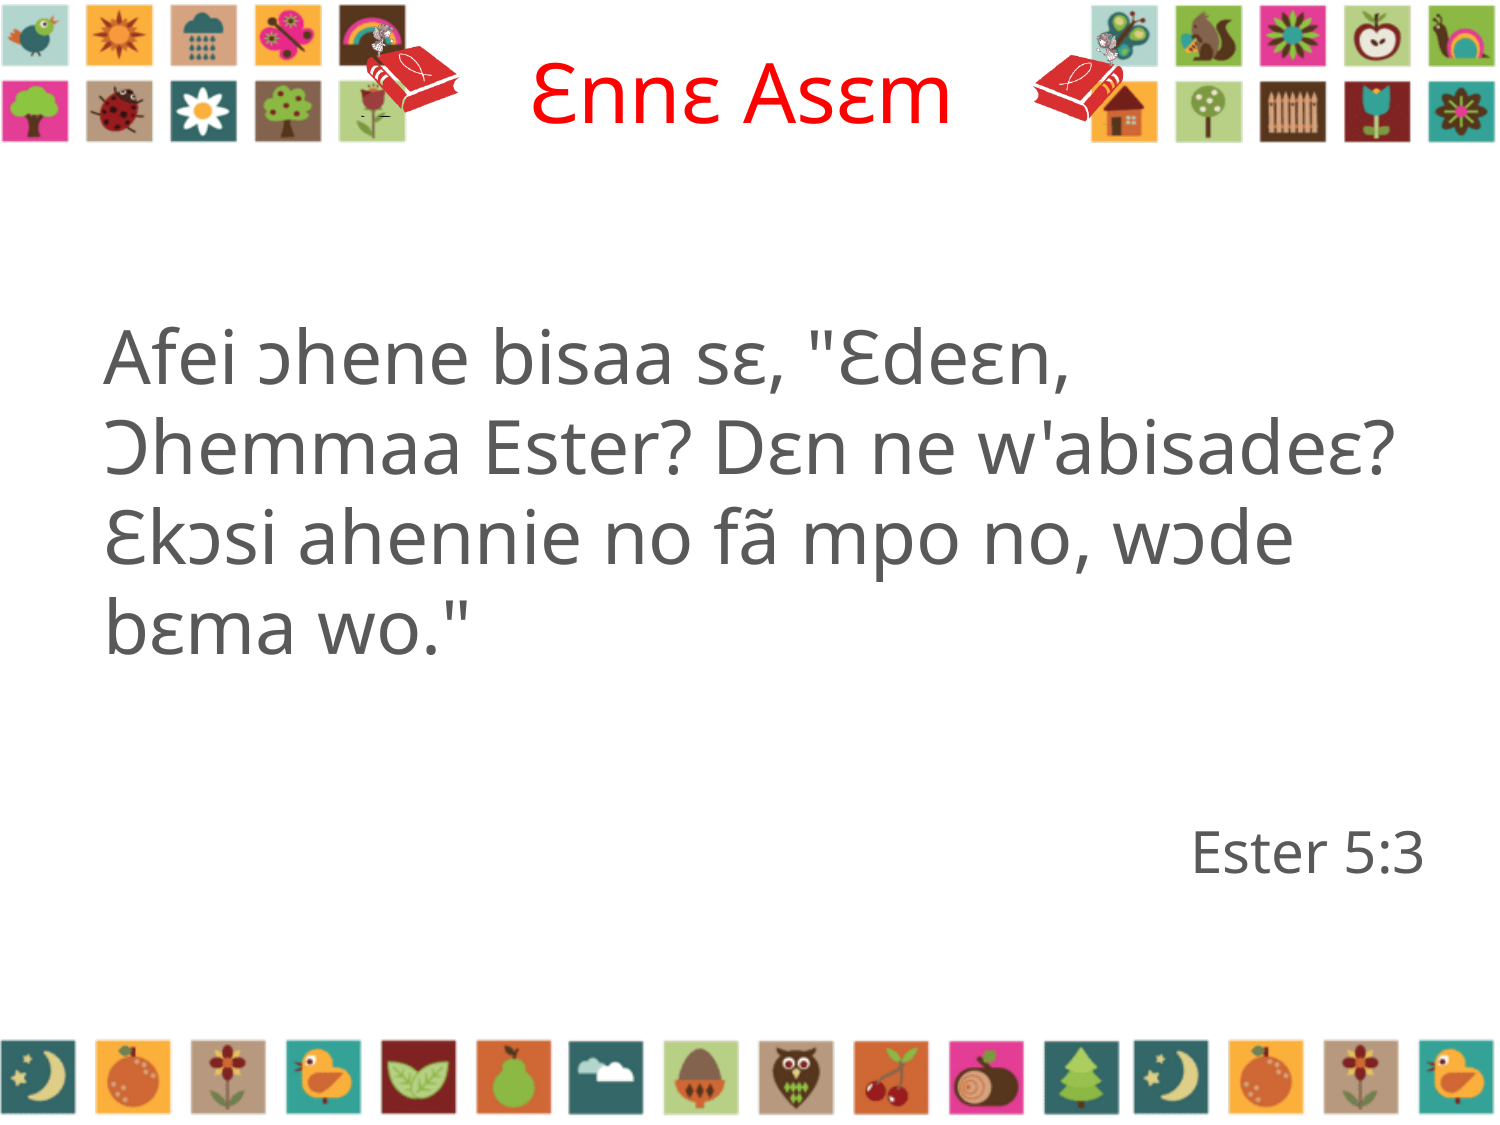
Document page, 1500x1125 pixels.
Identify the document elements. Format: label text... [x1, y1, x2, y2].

text_box Ester 5:3 [808, 807, 1441, 893]
text_box Ɛnnɛ Asɛm [424, 32, 1075, 148]
picture [1001, 3, 1500, 150]
picture [0, 3, 491, 150]
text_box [0, 1028, 1500, 1118]
text_box Afei ɔhene bisaa sɛ, "Ɛdeɛn, Ɔhemmaa Ester? Dɛn ne w'abisadeɛ? Ɛkɔsi ahennie no fã mpo no, wɔde bɛma wo." [88, 302, 1436, 678]
